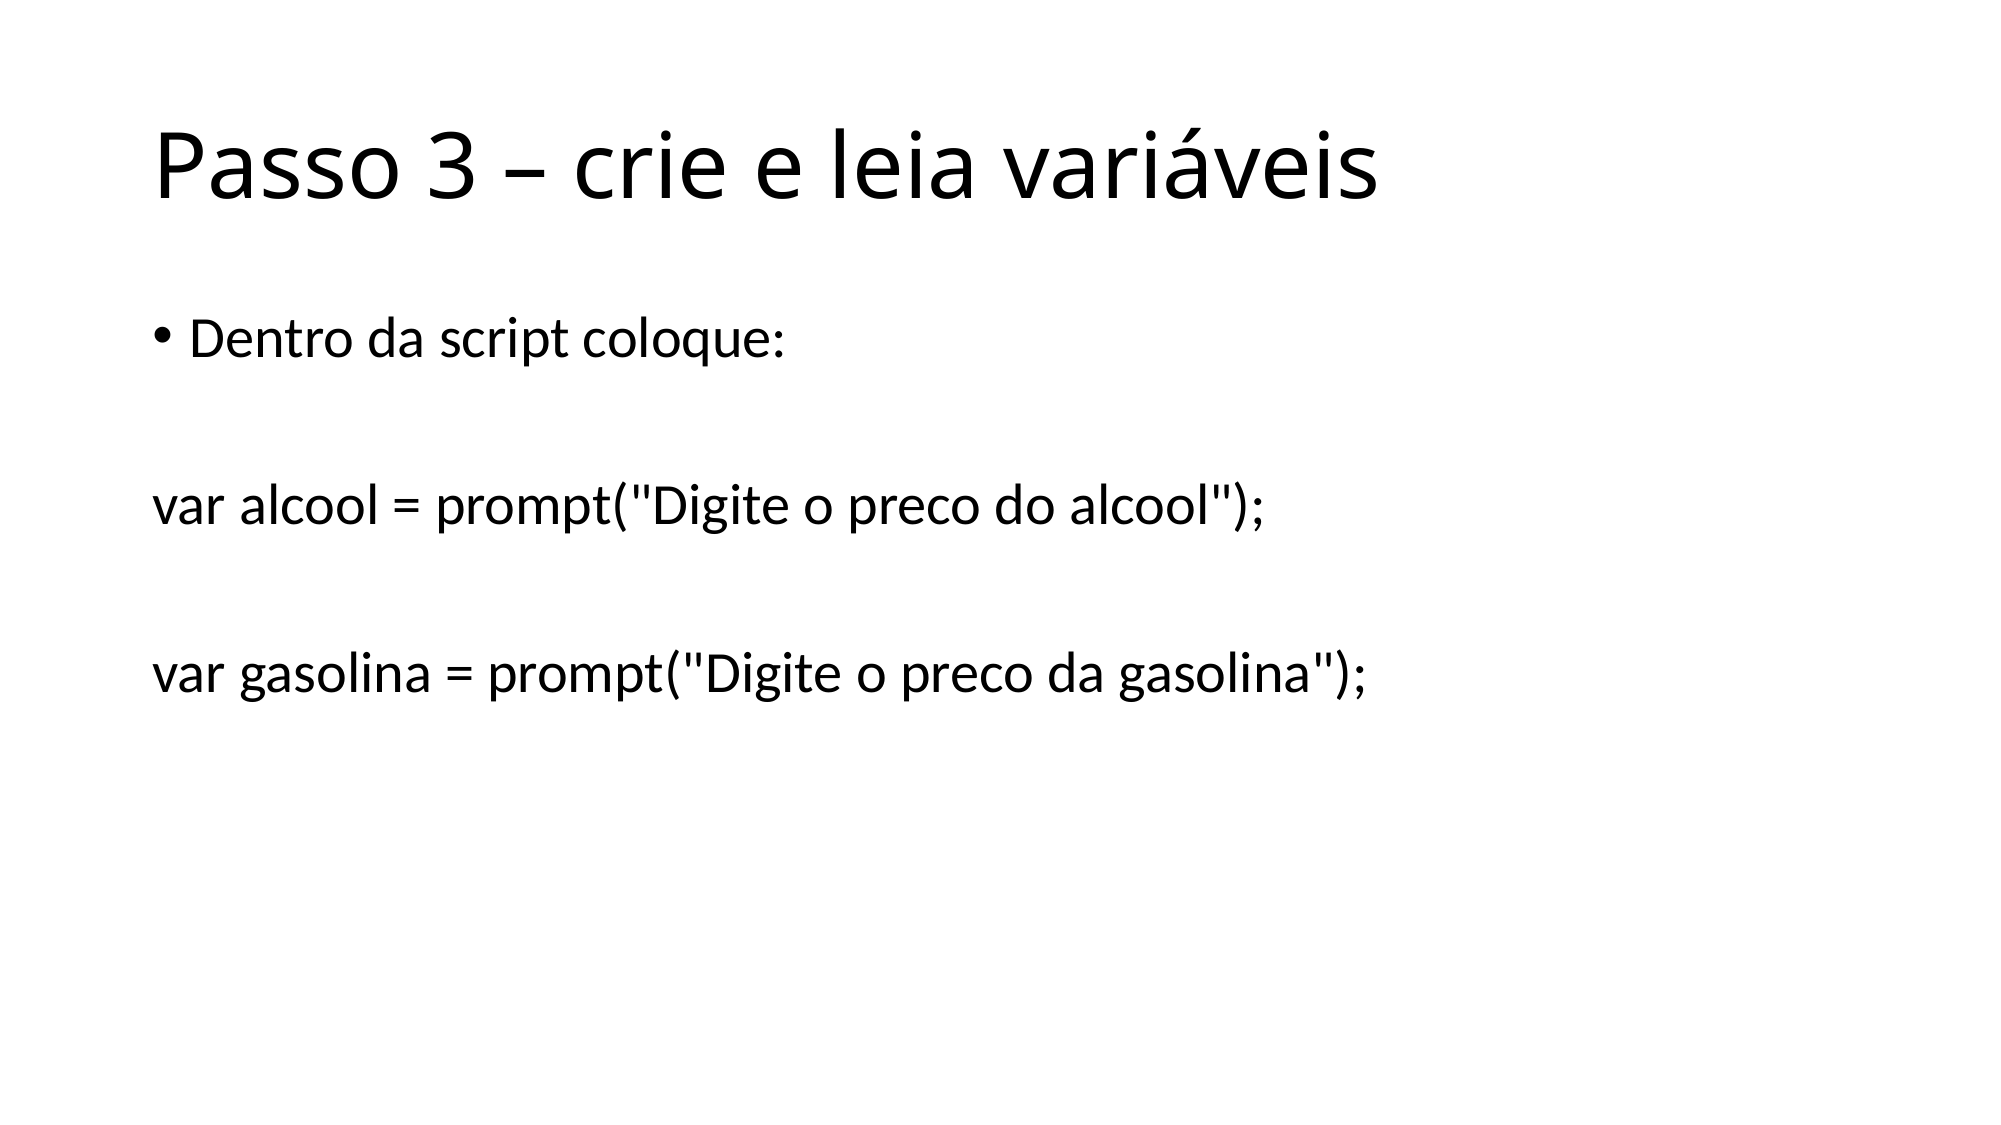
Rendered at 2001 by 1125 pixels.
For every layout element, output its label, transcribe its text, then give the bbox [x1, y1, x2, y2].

list Dentro da script coloque: var alcool = prompt("Digite o preco do alcool"); var gasolina = prompt("Digite o preco da gasolina"); [137, 299, 1863, 1014]
title Passo 3 – crie e leia variáveis [137, 59, 1863, 278]
